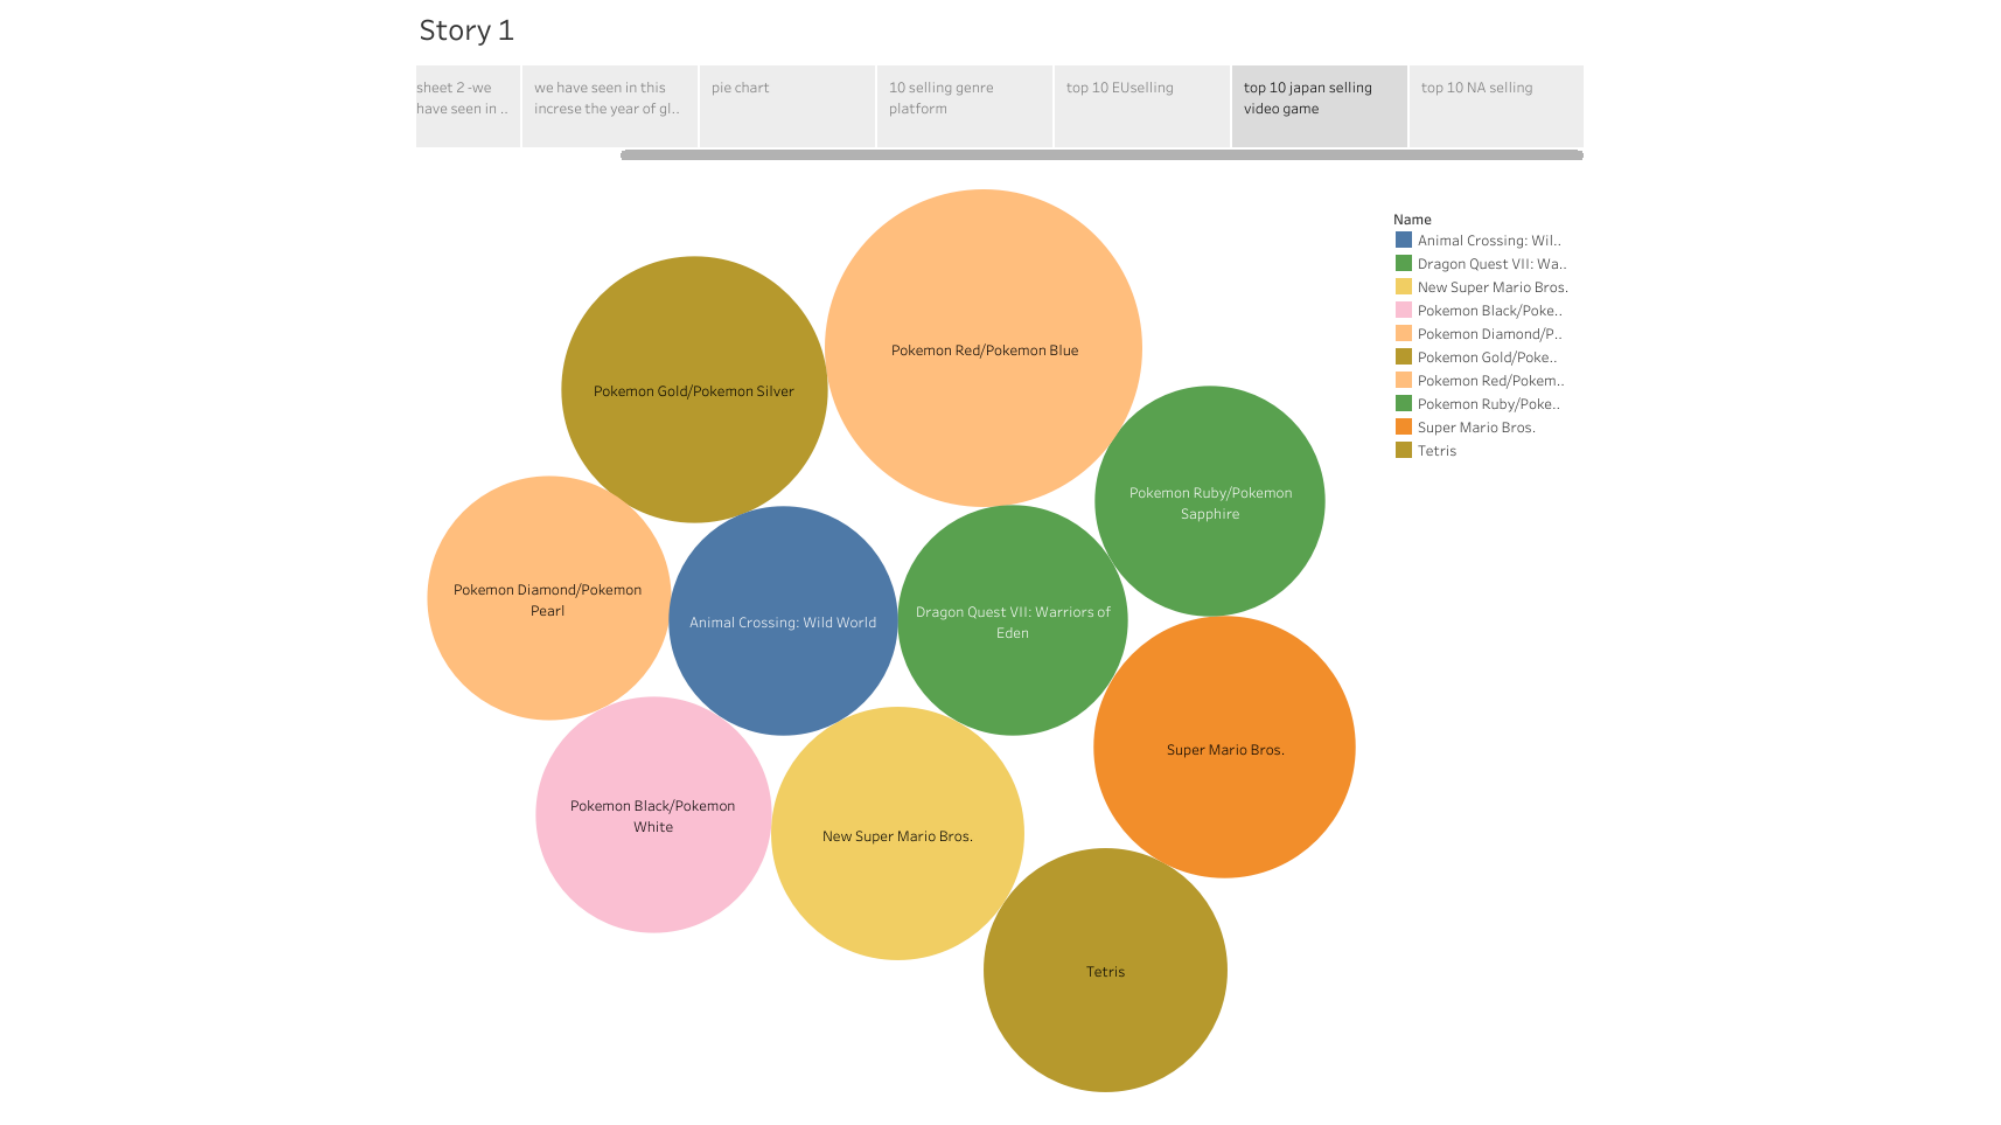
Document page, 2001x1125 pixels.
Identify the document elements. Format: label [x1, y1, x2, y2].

picture [407, 0, 1593, 1125]
